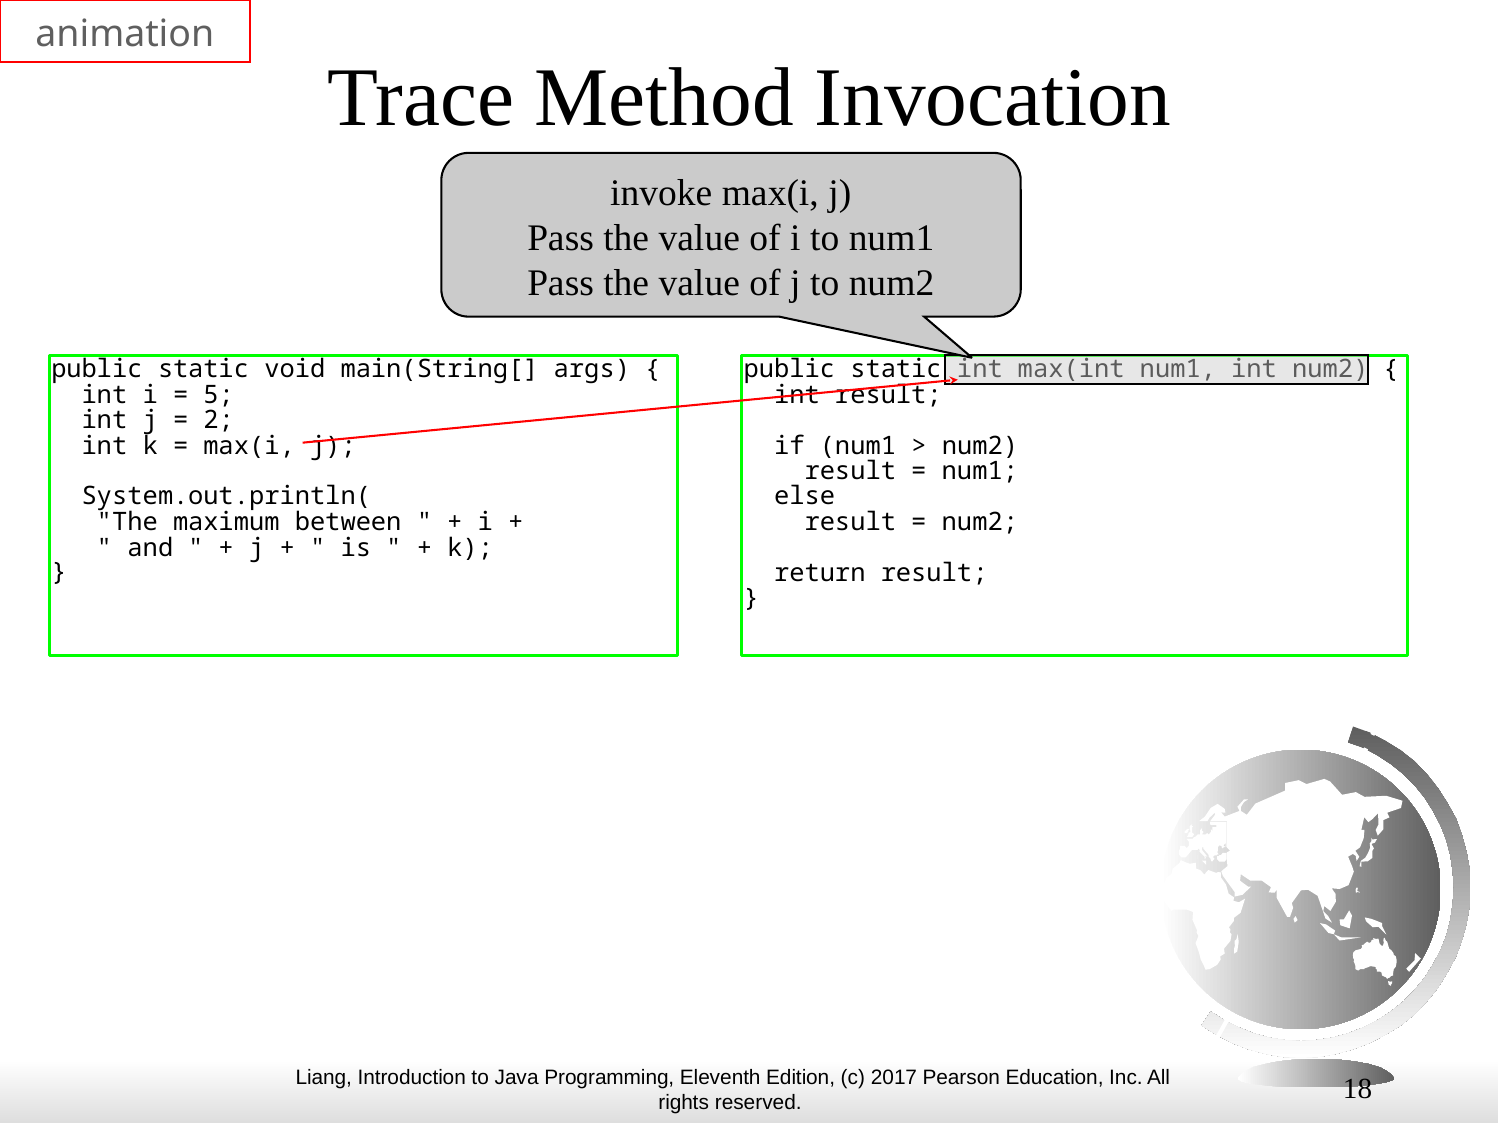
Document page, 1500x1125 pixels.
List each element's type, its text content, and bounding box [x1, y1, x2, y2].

title Trace Method Invocation [112, 37, 1388, 147]
text_box animation [0, 0, 250, 63]
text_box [37, 316, 1451, 680]
text_box invoke max(i, j) Pass the value of i to num1 Pass the value of j to num2 [441, 152, 1021, 316]
slide_number 18 [1074, 1049, 1388, 1125]
